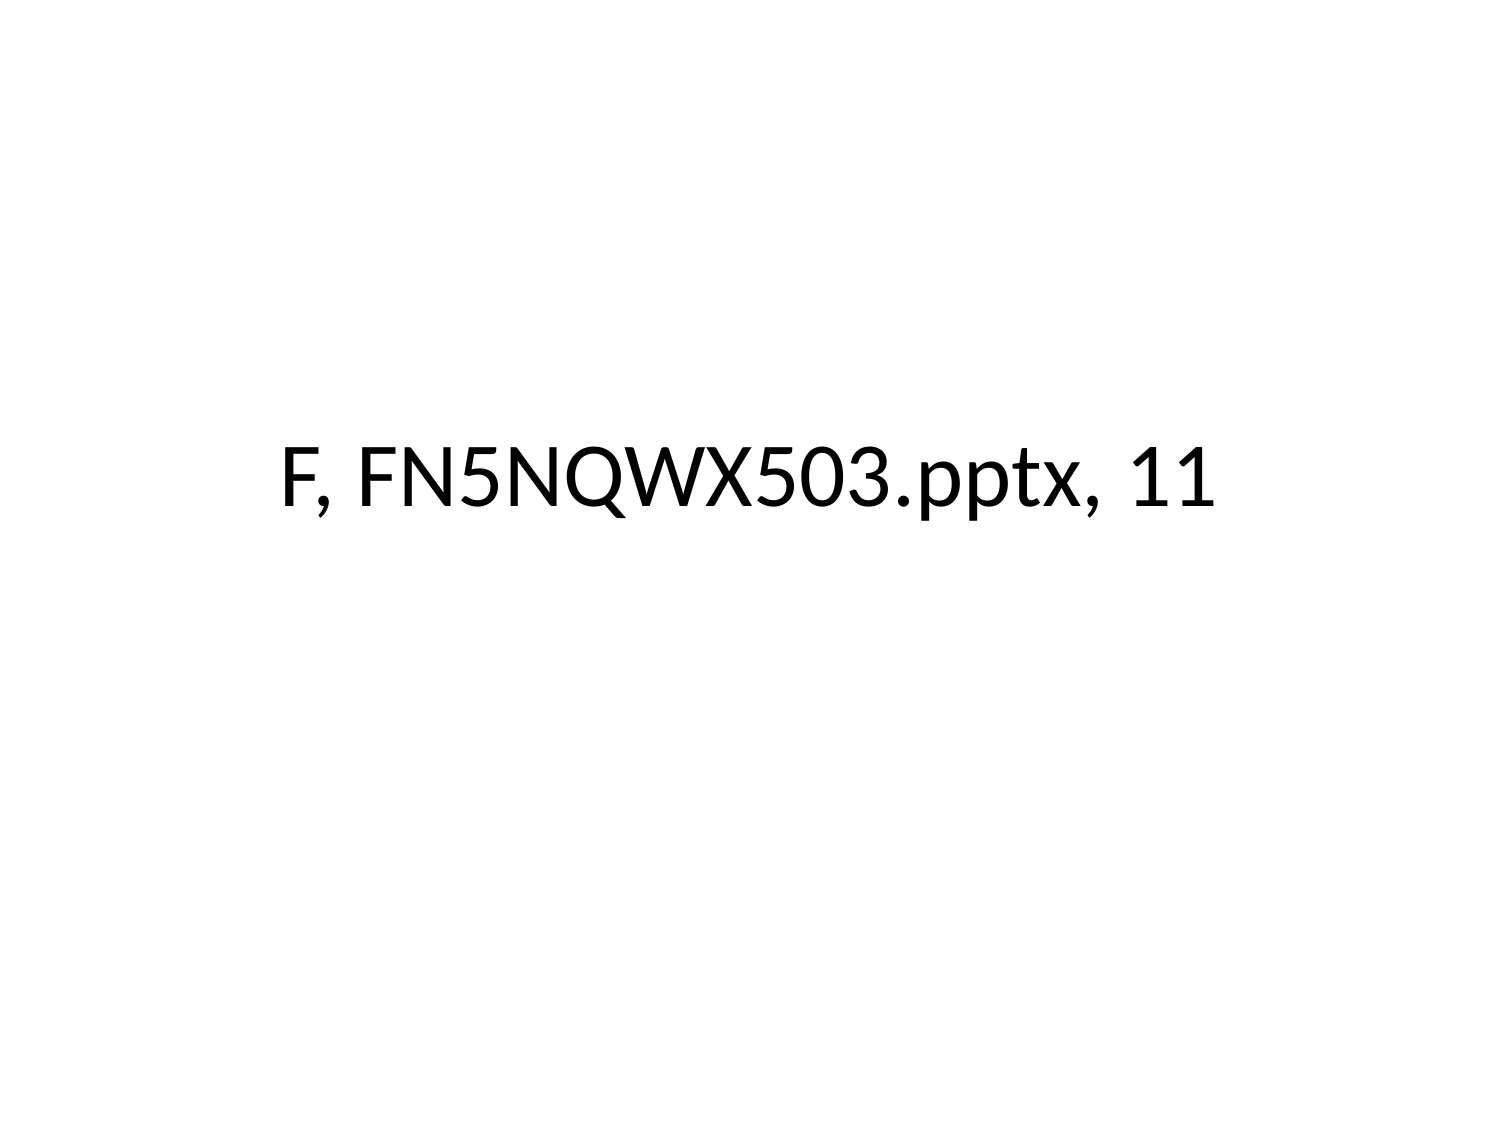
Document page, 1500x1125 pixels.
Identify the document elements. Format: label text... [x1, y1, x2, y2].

title F, FN5NQWX503.pptx, 11 [112, 349, 1388, 591]
